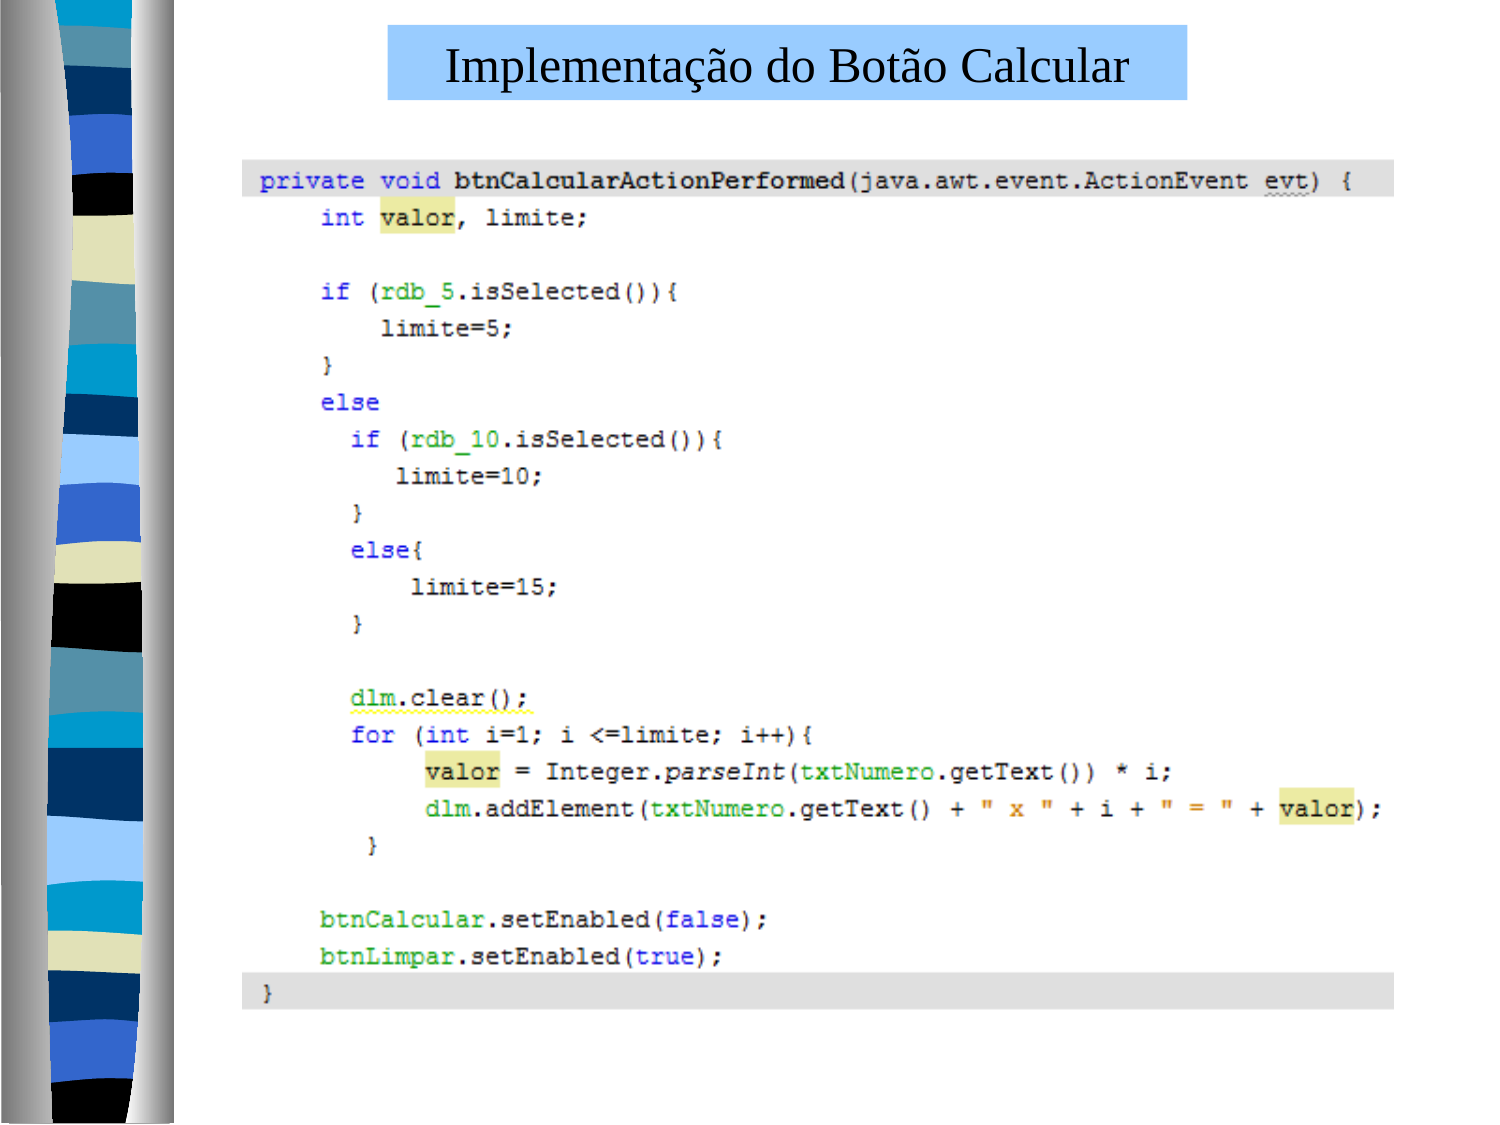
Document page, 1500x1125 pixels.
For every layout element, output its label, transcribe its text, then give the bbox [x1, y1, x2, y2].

picture [242, 152, 1394, 1016]
text_box Implementação do Botão Calcular [387, 24, 1188, 101]
